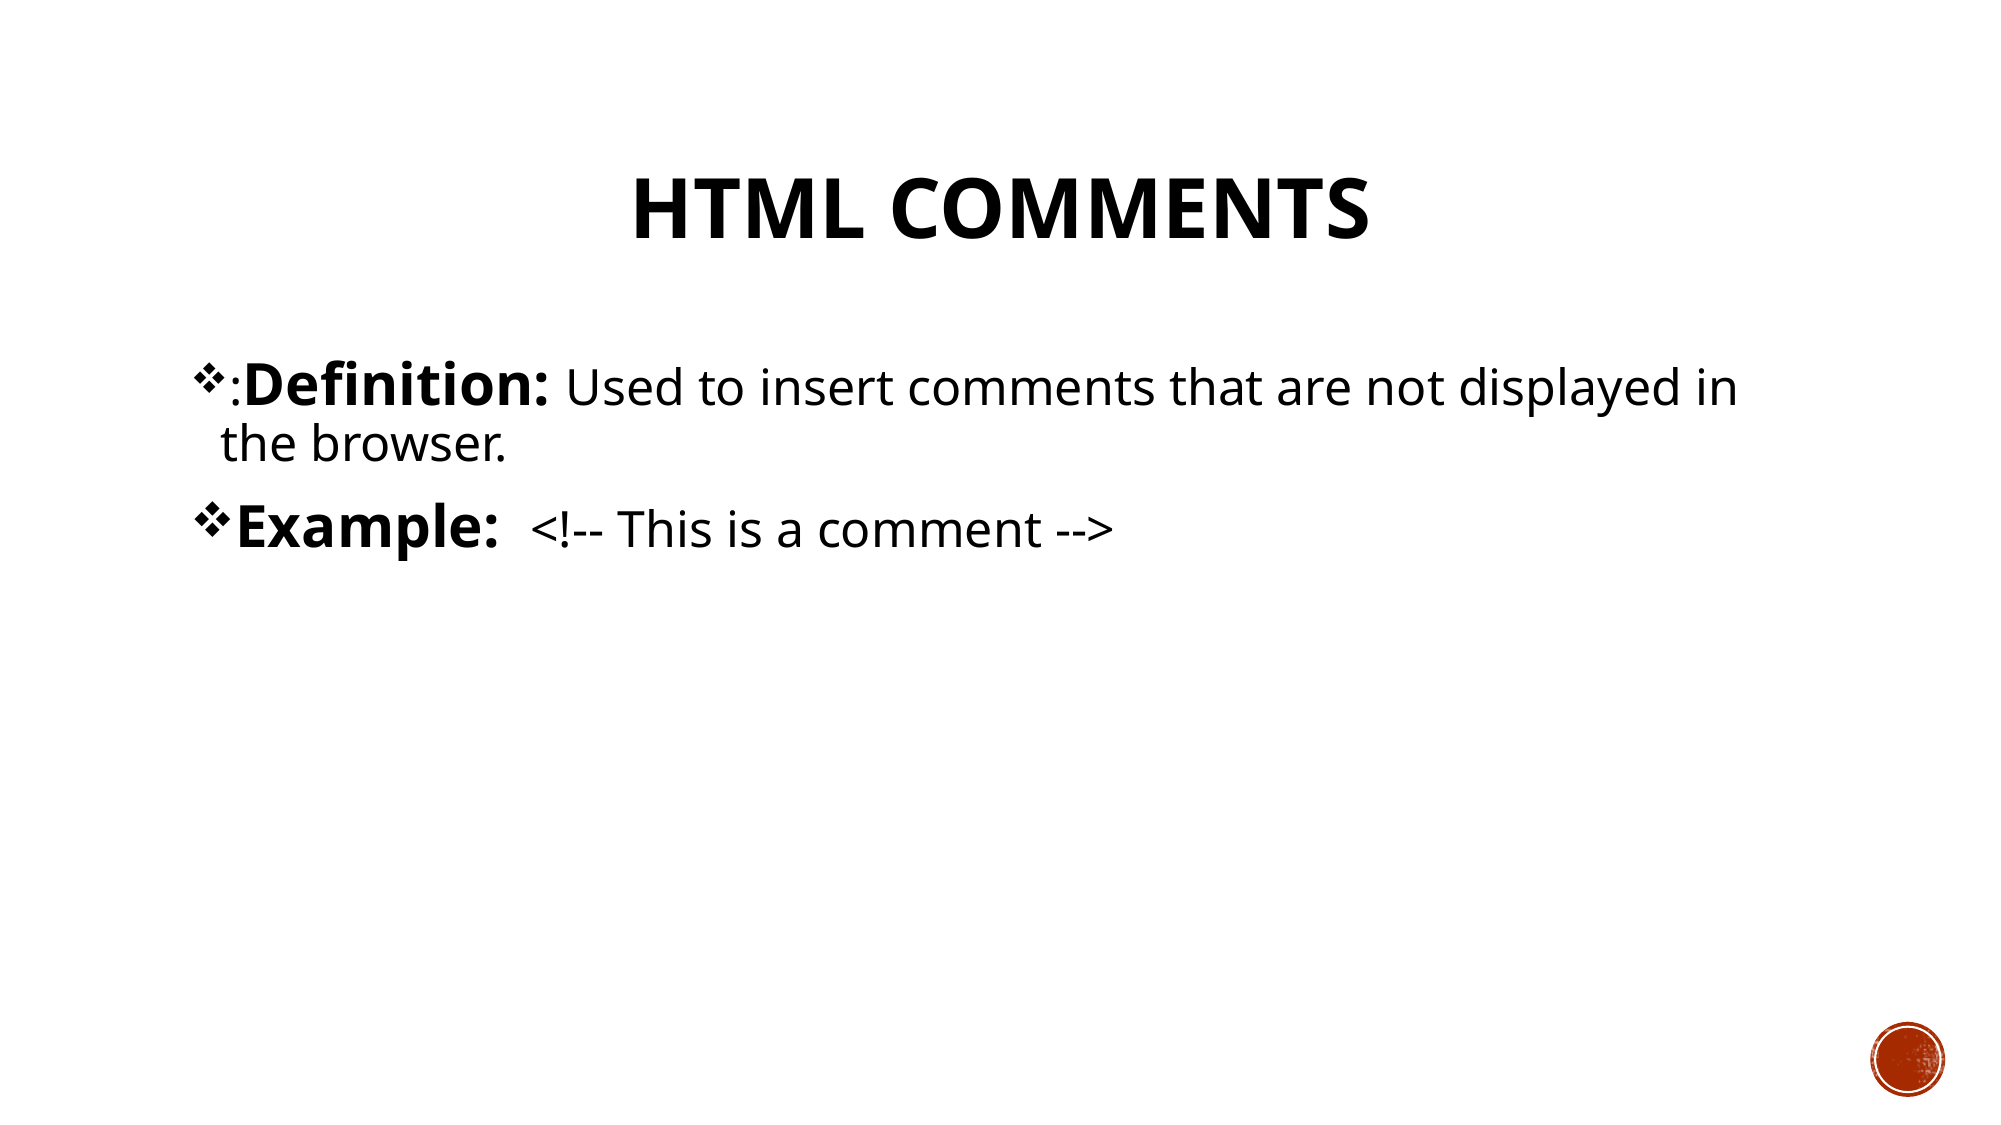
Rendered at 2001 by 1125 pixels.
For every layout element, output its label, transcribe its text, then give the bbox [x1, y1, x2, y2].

title HTML Comments [175, 79, 1826, 344]
list :Definition: Used to insert comments that are not displayed in the browser. Example: <!-- This is a comment --> [175, 348, 1826, 1013]
